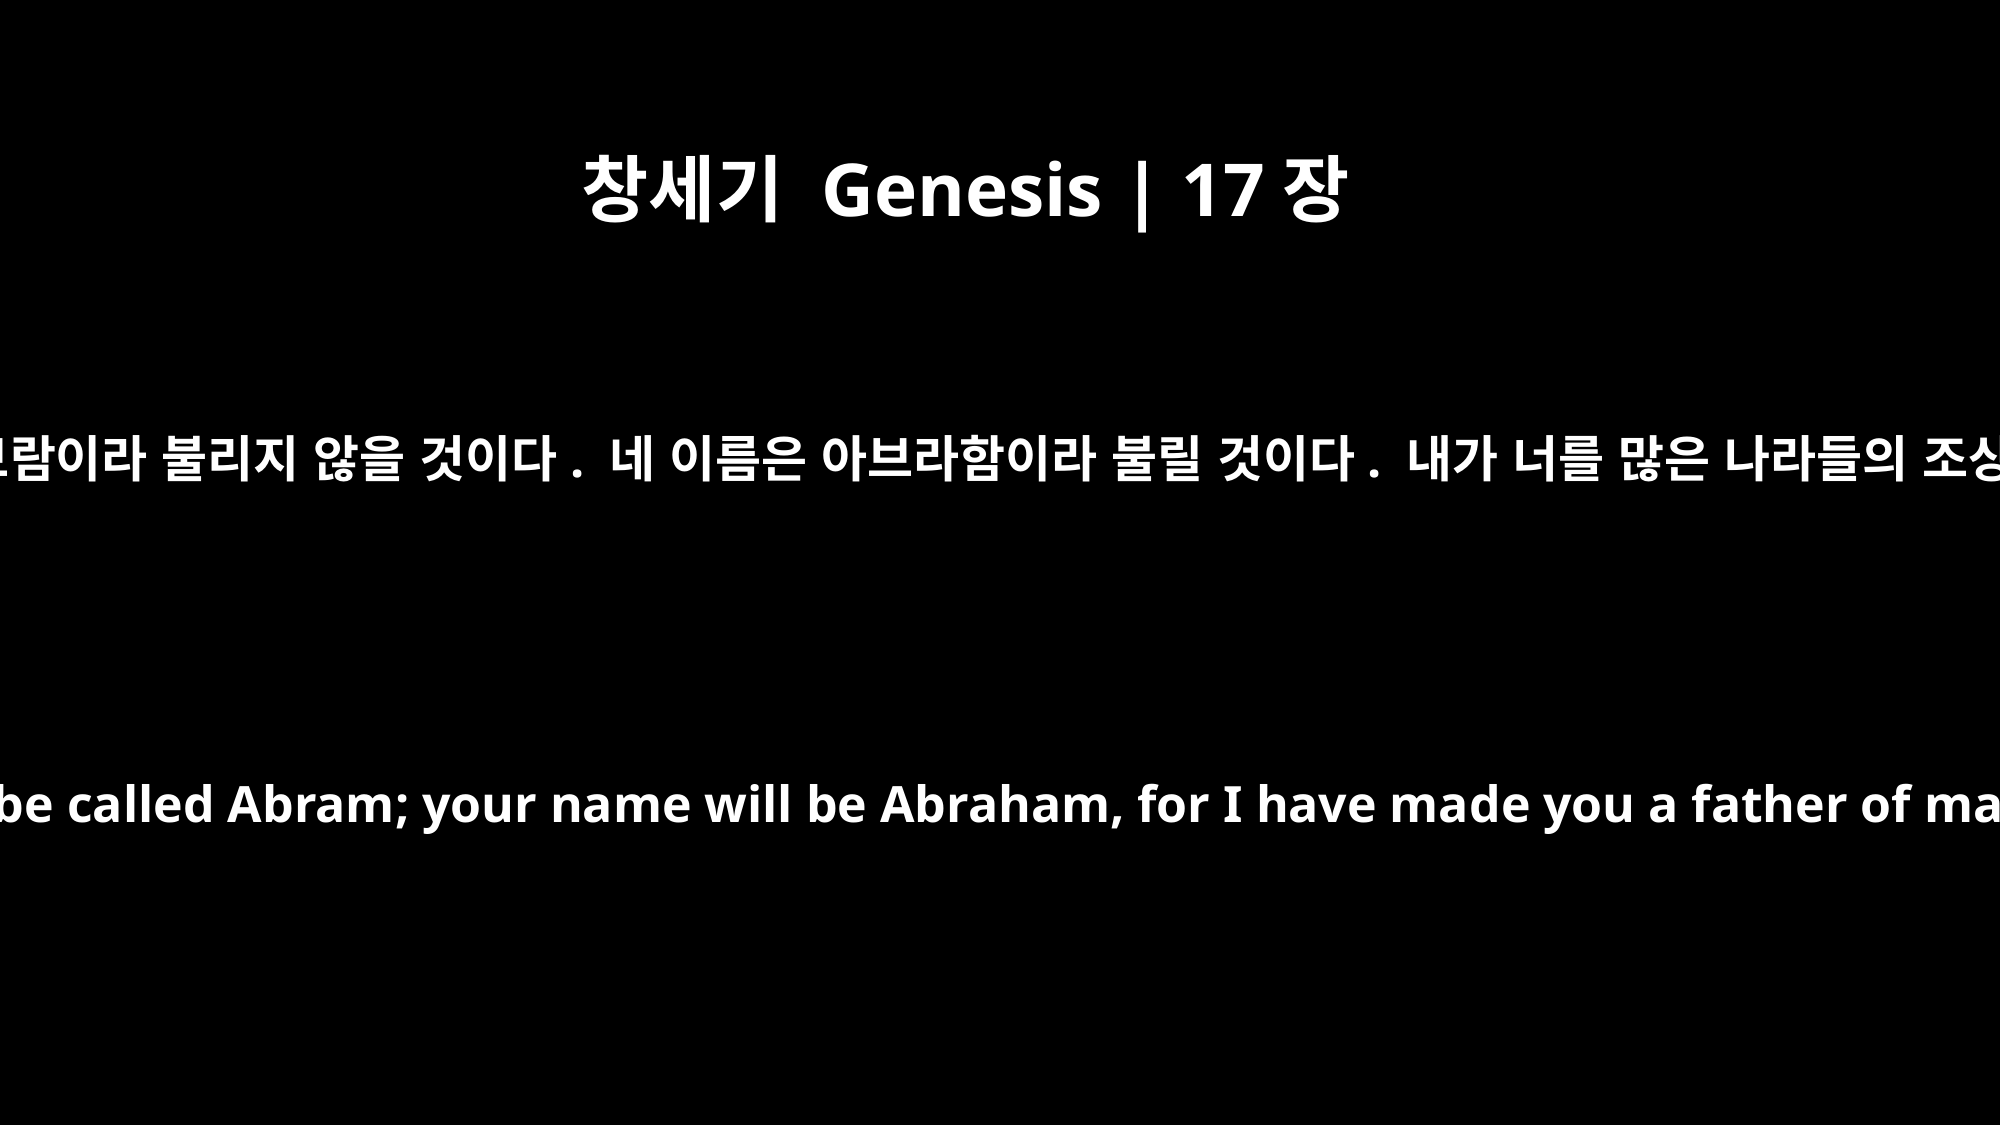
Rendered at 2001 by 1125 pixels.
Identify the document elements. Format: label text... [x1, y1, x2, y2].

text_box 창세기 Genesis | 17장 [566, 136, 1365, 239]
text_box 5 이제 더 이상 네 이름이 아브람이라 불리지 않을 것이다. 네 이름은 아브라함이라 불릴 것이다. 내가 너를 많은 나라들의 조상으로 삼았기 때문이다. [0, 359, 2000, 495]
text_box No longer will you be called Abram; your name will be Abraham, for I have made you a father of many nations. [0, 764, 2000, 840]
